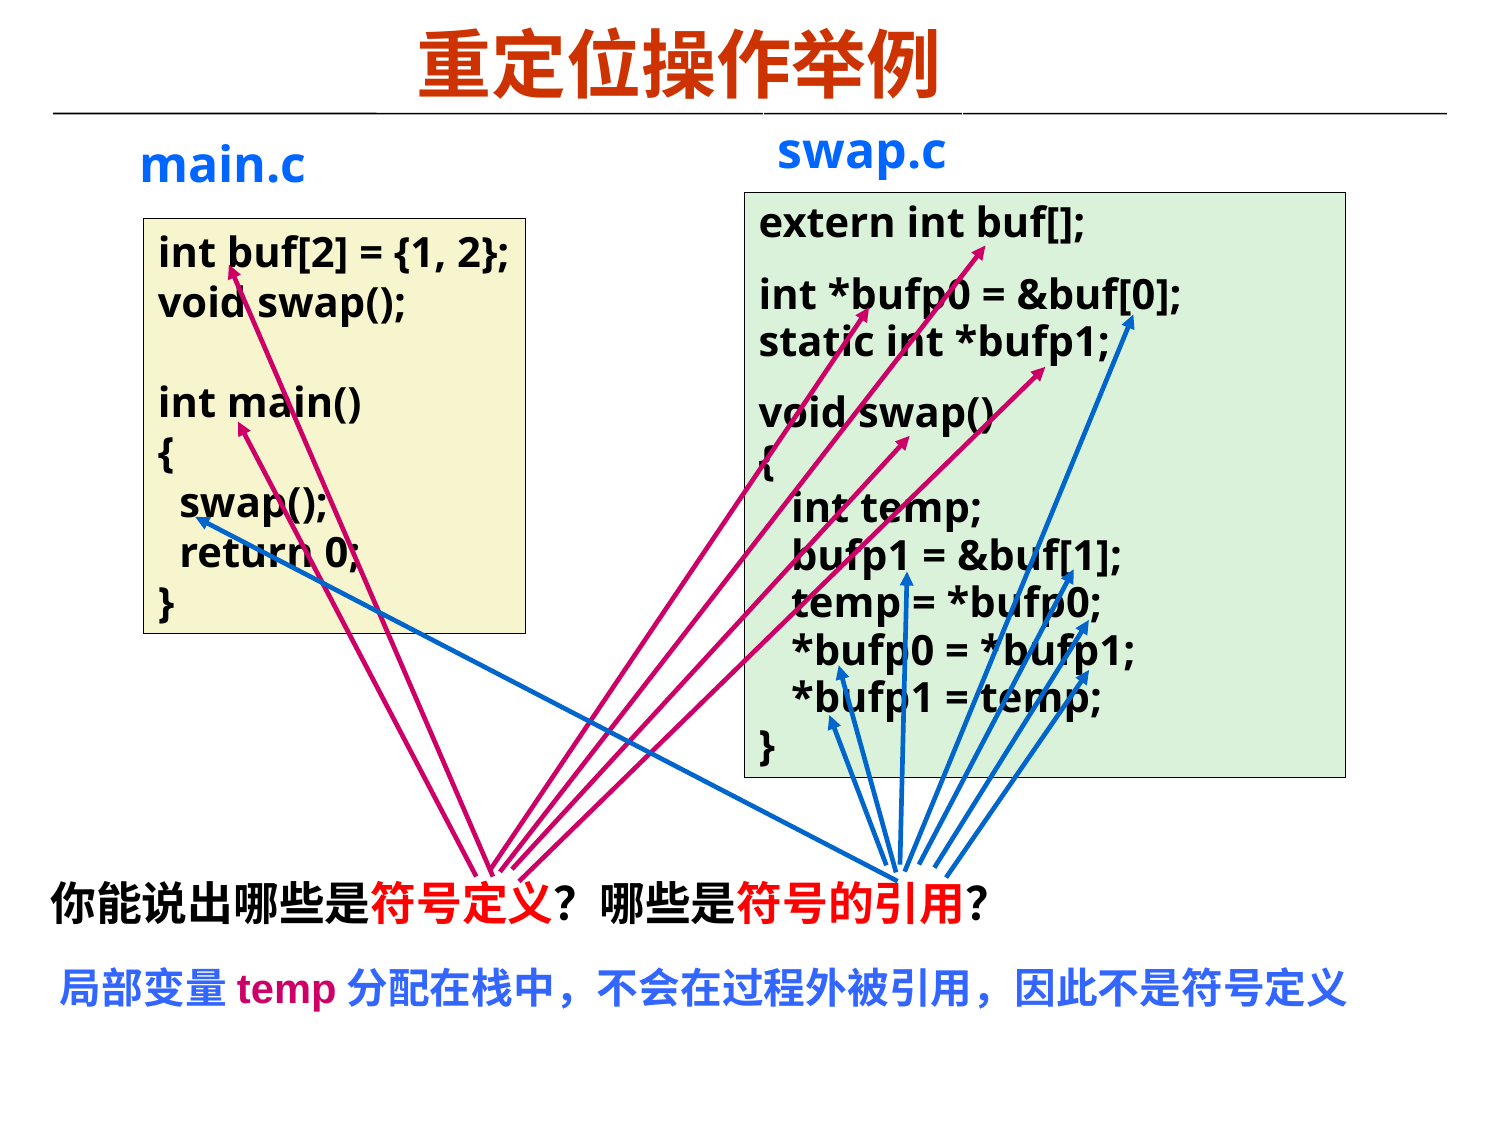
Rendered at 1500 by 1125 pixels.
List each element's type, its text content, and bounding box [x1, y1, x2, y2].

text_box 你能说出哪些是符号定义？哪些是符号的引用？ [35, 867, 1241, 938]
title 重定位操作举例 [55, 0, 1302, 125]
text_box extern int buf[]; int *bufp0 = &buf[0]; static int *bufp1; void swap() { int temp; bufp1 = &buf[1]; temp = *bufp0; *bufp0 = *bufp1; *bufp1 = temp; } [743, 192, 1346, 777]
text_box int buf[2] = {1, 2}; void swap(); int main() { swap(); return 0; } [143, 218, 525, 634]
text_box swap.c [763, 111, 963, 186]
text_box main.c [124, 125, 322, 200]
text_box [194, 314, 1134, 882]
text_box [228, 245, 1046, 312]
text_box 局部变量temp分配在栈中，不会在过程外被引用，因此不是符号定义 [45, 954, 1369, 1020]
